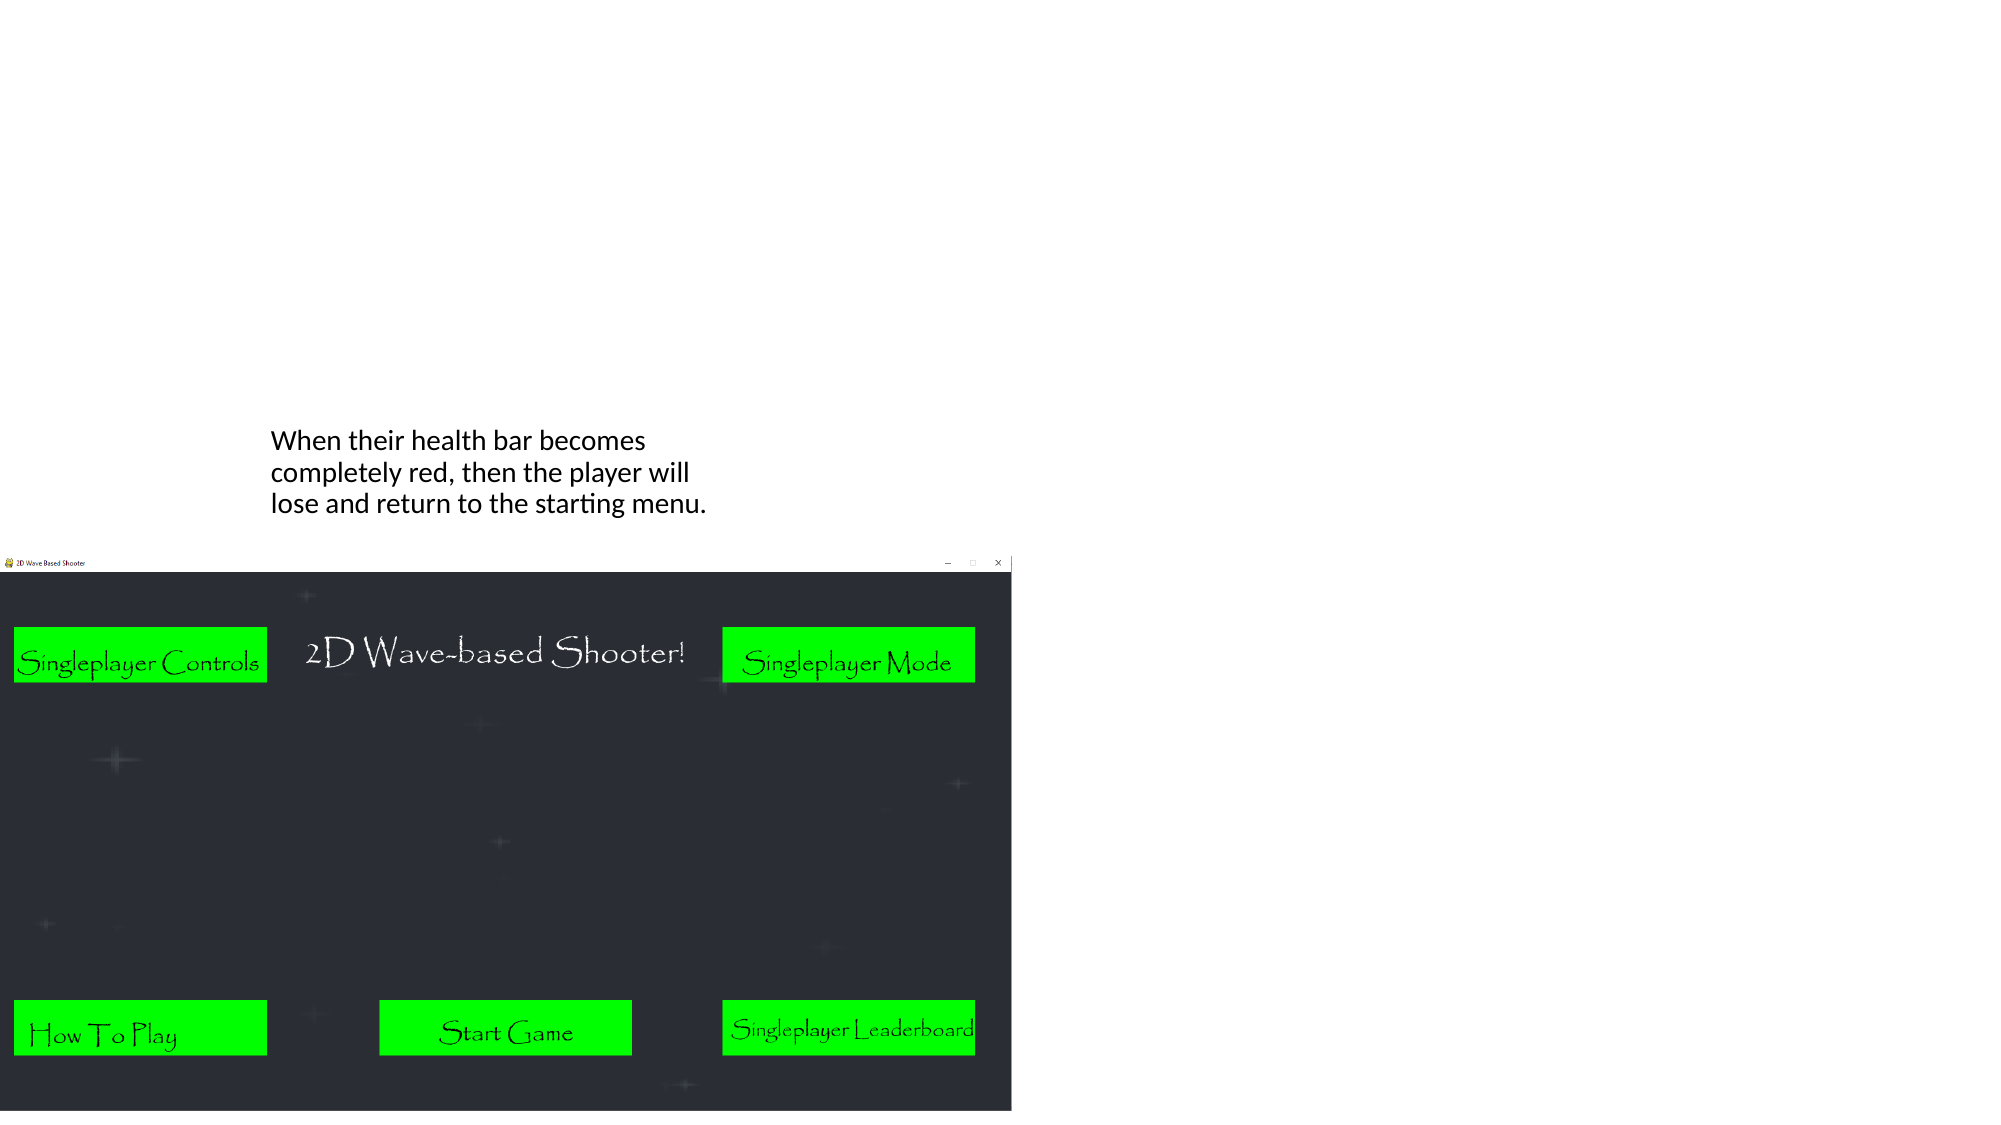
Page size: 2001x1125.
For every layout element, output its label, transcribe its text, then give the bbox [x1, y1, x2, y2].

list When their health bar becomes completely red, then the player will lose and return to the starting menu. [255, 417, 759, 538]
picture [0, 556, 1012, 1111]
